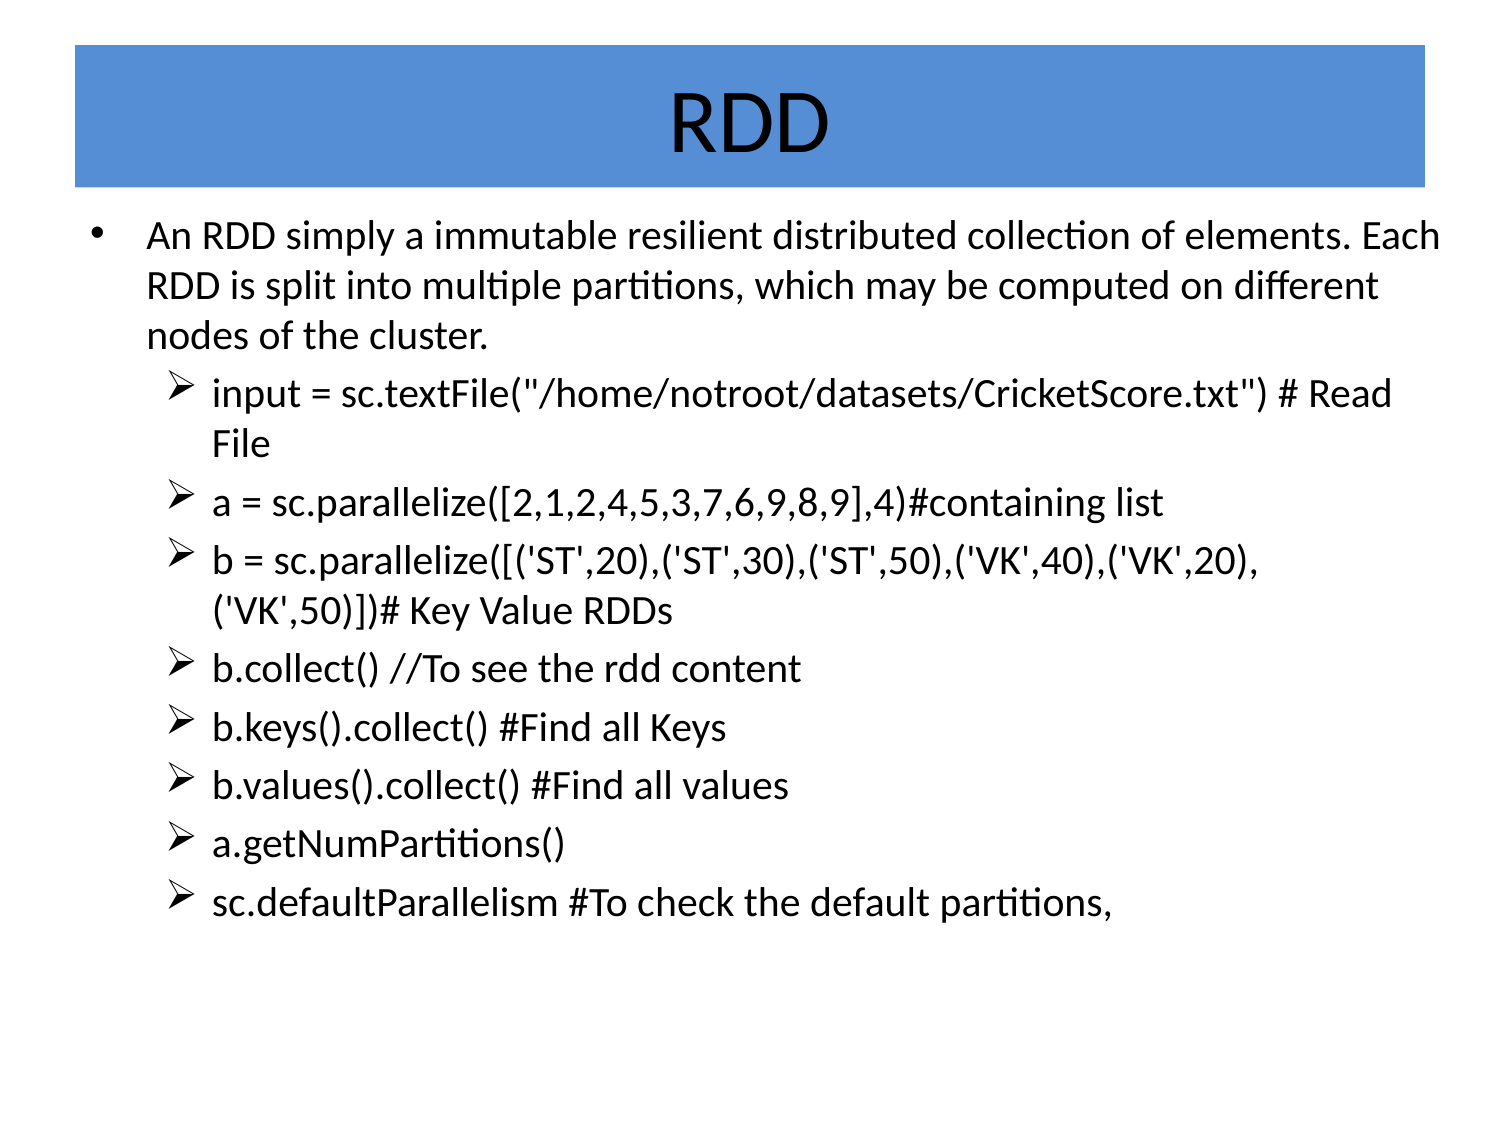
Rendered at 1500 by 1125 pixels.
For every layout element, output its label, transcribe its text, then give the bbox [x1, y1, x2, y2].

list An RDD simply a immutable resilient distributed collection of elements. Each RDD is split into multiple partitions, which may be computed on different nodes of the cluster. input = sc.textFile("/home/notroot/datasets/CricketScore.txt") # Read File a = sc.parallelize([2,1,2,4,5,3,7,6,9,8,9],4)#containing list b = sc.parallelize([('ST',20),('ST',30),('ST',50),('VK',40),('VK',20),('VK',50)])# Key Value RDDs b.collect() //To see the rdd content b.keys().collect() #Find all Keys b.values().collect() #Find all values a.getNumPartitions() sc.defaultParallelism #To check the default partitions, [75, 200, 1463, 1075]
title RDD [75, 45, 1425, 188]
